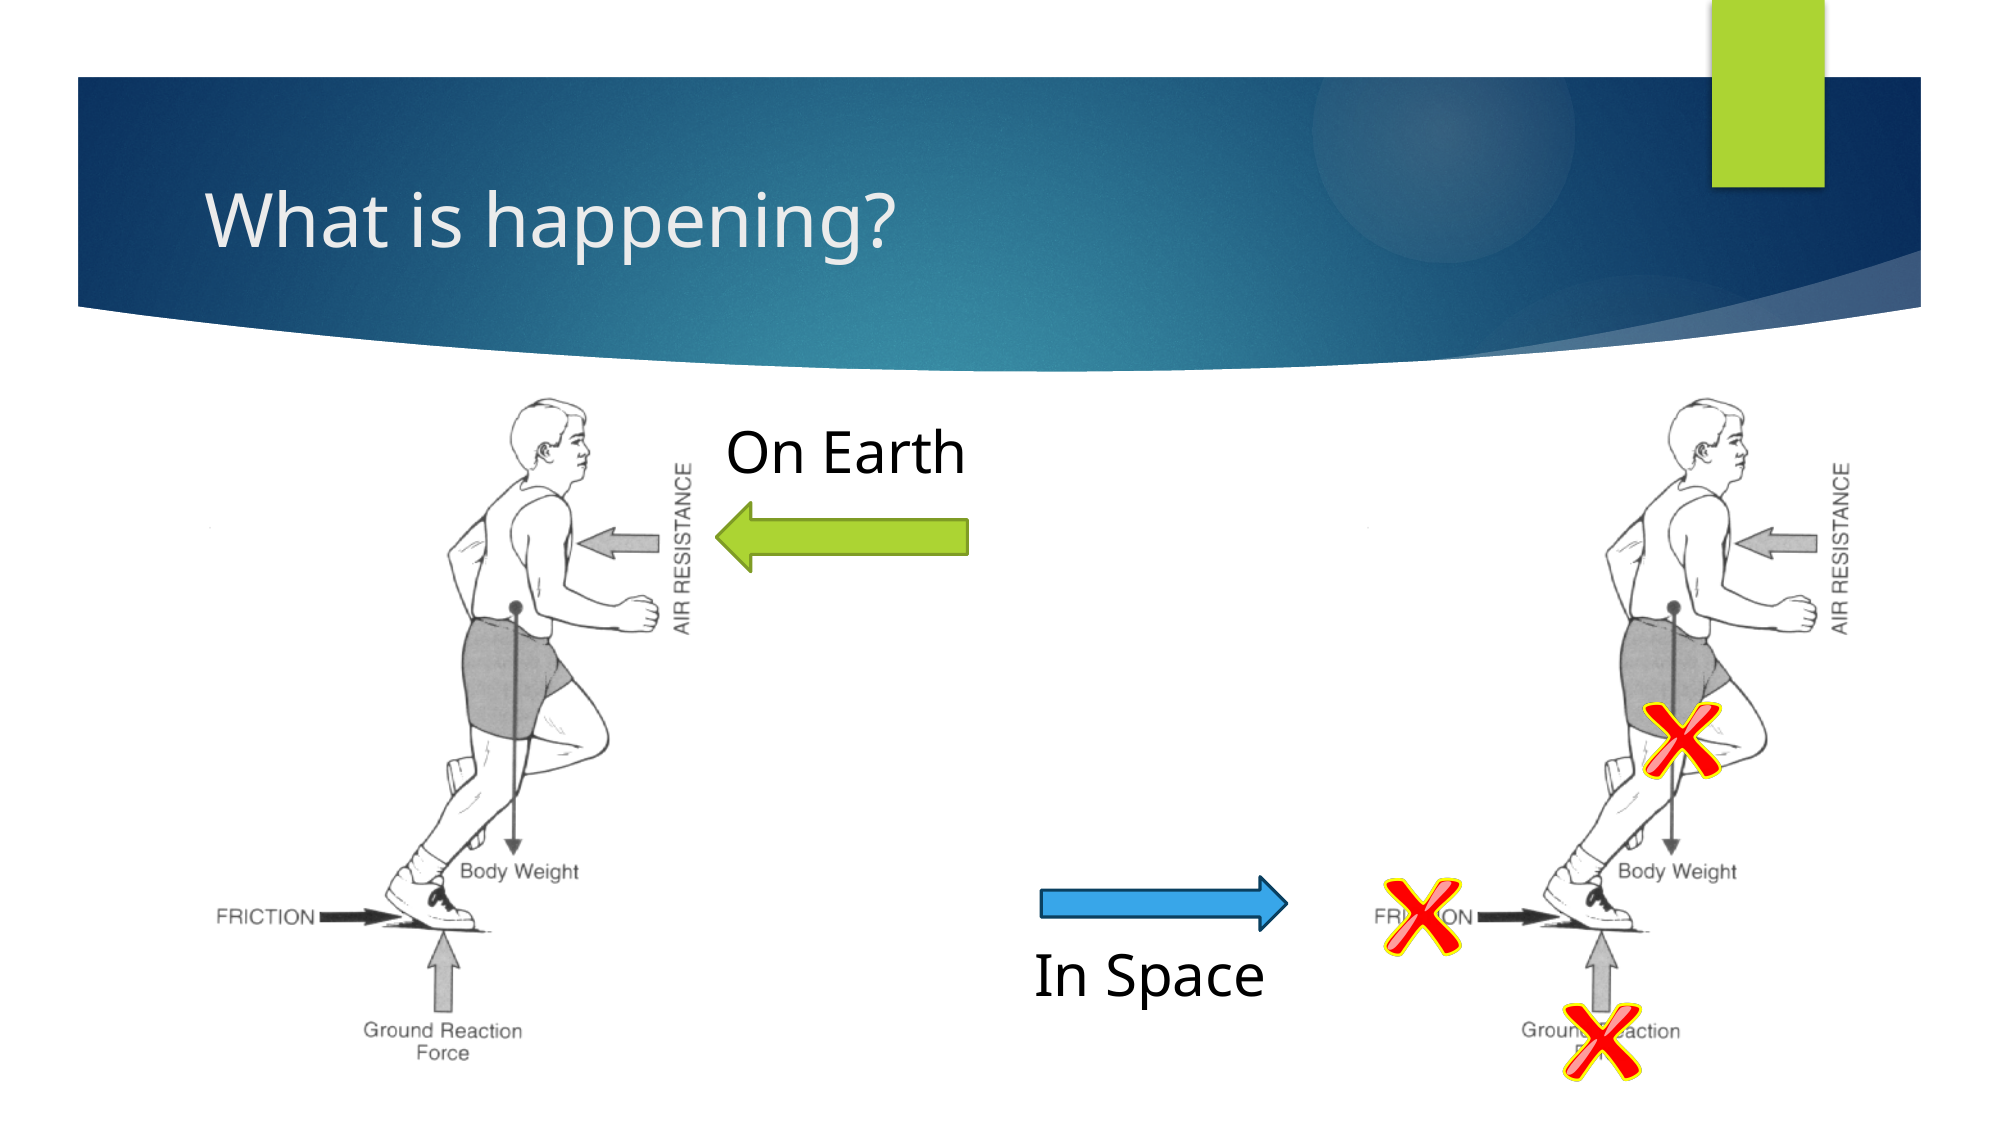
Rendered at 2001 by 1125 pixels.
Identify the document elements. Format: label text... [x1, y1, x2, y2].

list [189, 372, 749, 1075]
text_box [1039, 875, 1289, 932]
text_box [753, 518, 969, 556]
text_box In Space [1019, 930, 1341, 1016]
picture [1347, 372, 1907, 1082]
text_box On Earth [753, 407, 999, 493]
title What is happening? [189, 159, 1627, 276]
